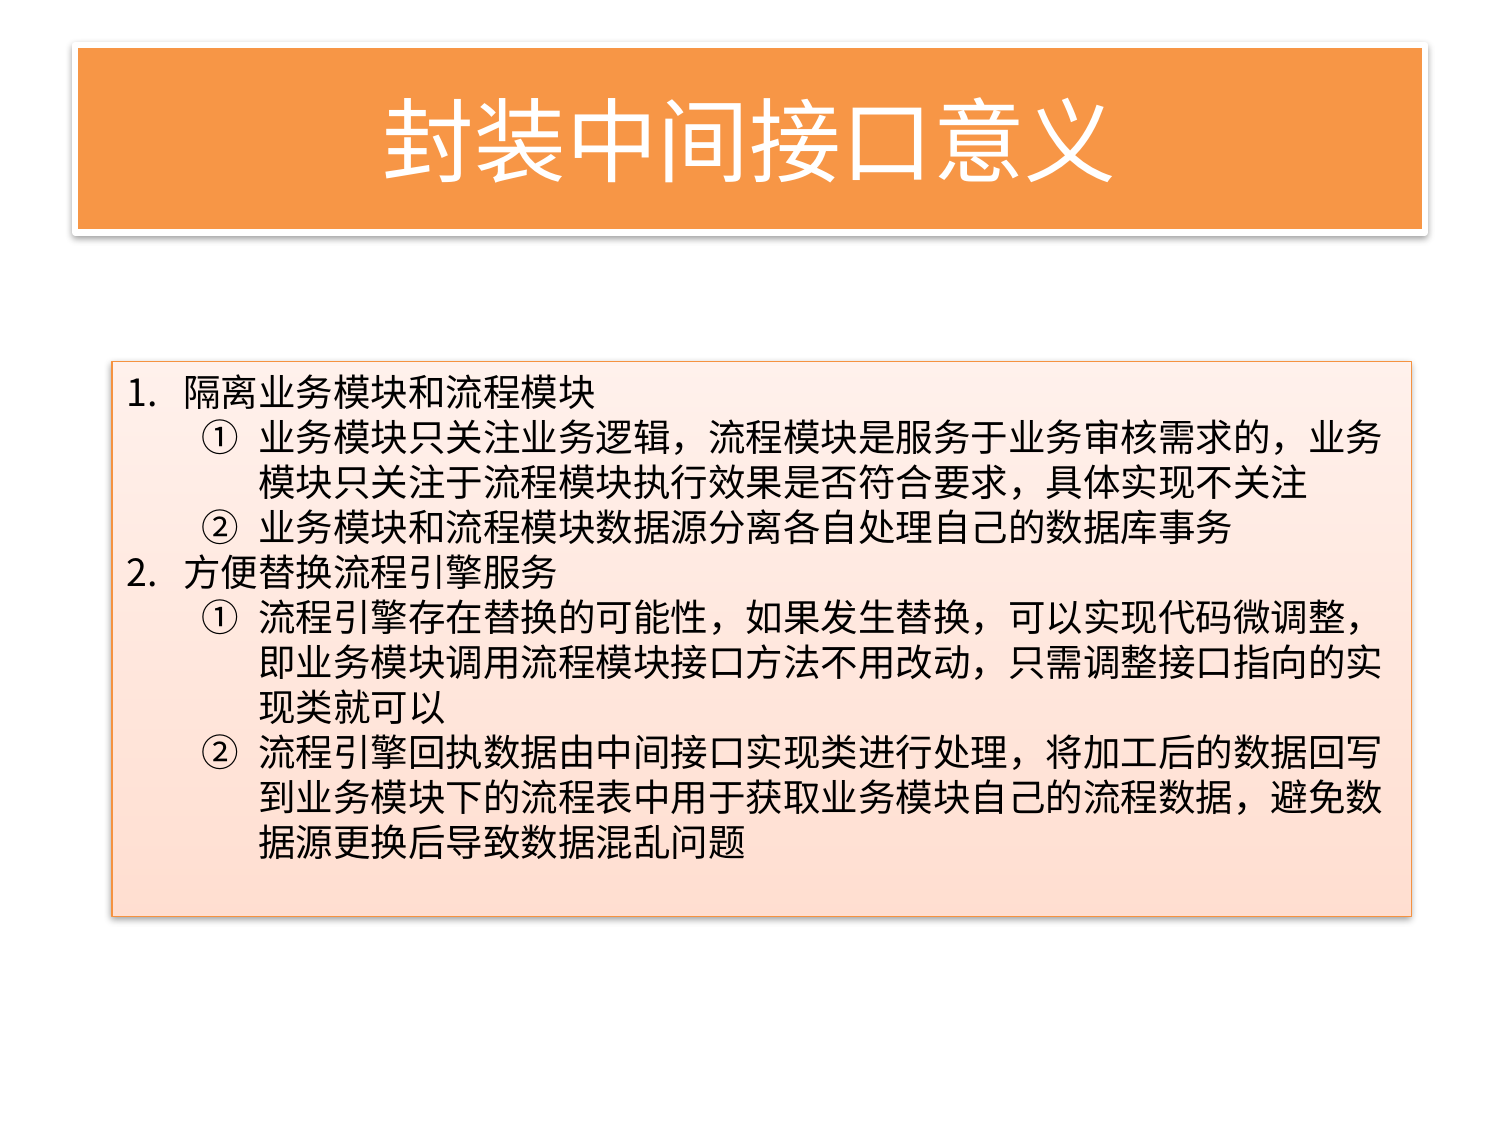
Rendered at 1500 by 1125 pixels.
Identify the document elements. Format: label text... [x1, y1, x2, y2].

text_box 隔离业务模块和流程模块 业务模块只关注业务逻辑，流程模块是服务于业务审核需求的，业务模块只关注于流程模块执行效果是否符合要求，具体实现不关注 业务模块和流程模块数据源分离各自处理自己的数据库事务 方便替换流程引擎服务 流程引擎存在替换的可能性，如果发生替换，可以实现代码微调整，即业务模块调用流程模块接口方法不用改动，只需调整接口指向的实现类就可以 流程引擎回执数据由中间接口实现类进行处理，将加工后的数据回写到业务模块下的流程表中用于获取业务模块自己的流程数据，避免数据源更换后导致数据混乱问题 [111, 361, 1412, 917]
title 封装中间接口意义 [72, 42, 1428, 236]
